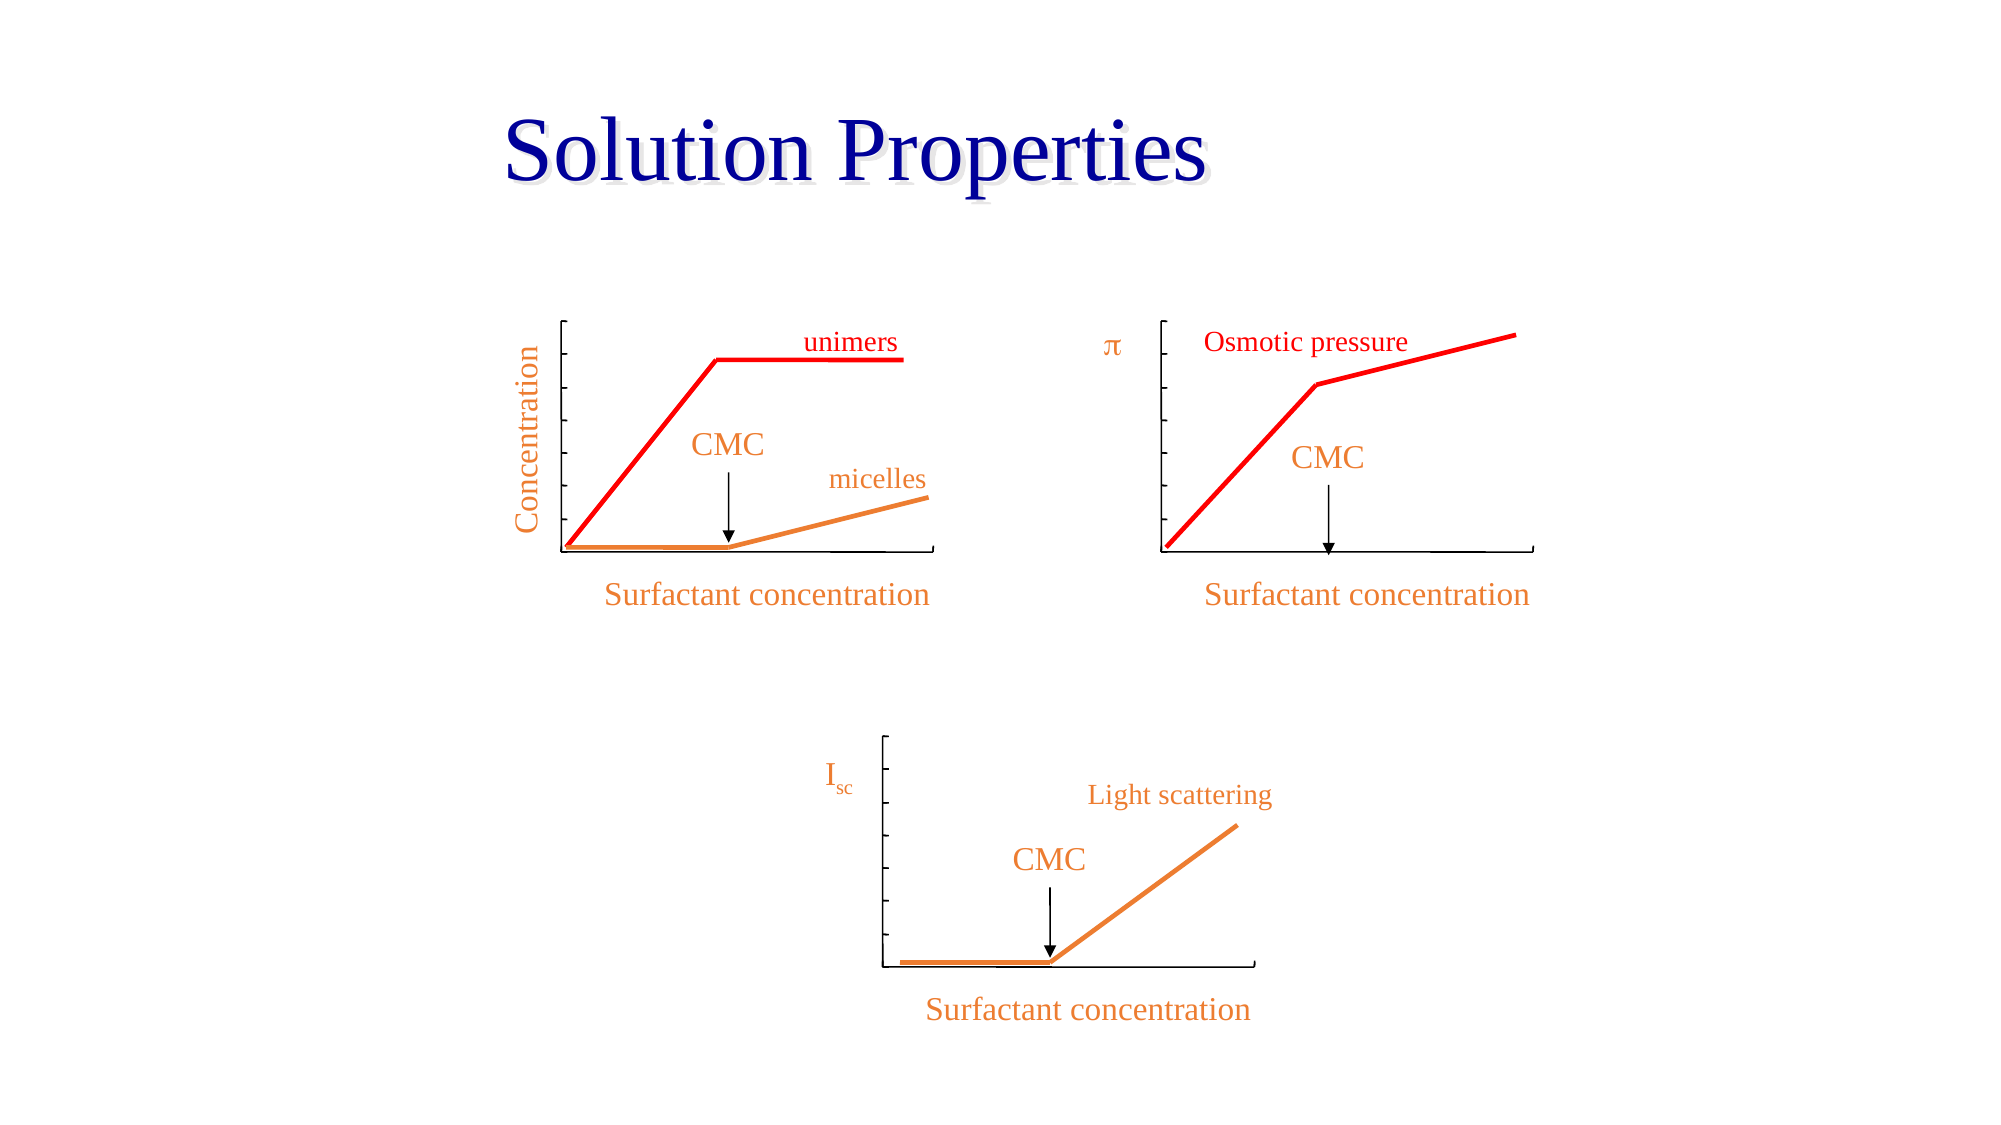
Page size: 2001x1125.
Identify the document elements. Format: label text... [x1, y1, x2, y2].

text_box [1103, 309, 1541, 613]
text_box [503, 309, 941, 613]
text_box Solution Properties [312, 50, 1400, 238]
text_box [824, 724, 1274, 1028]
